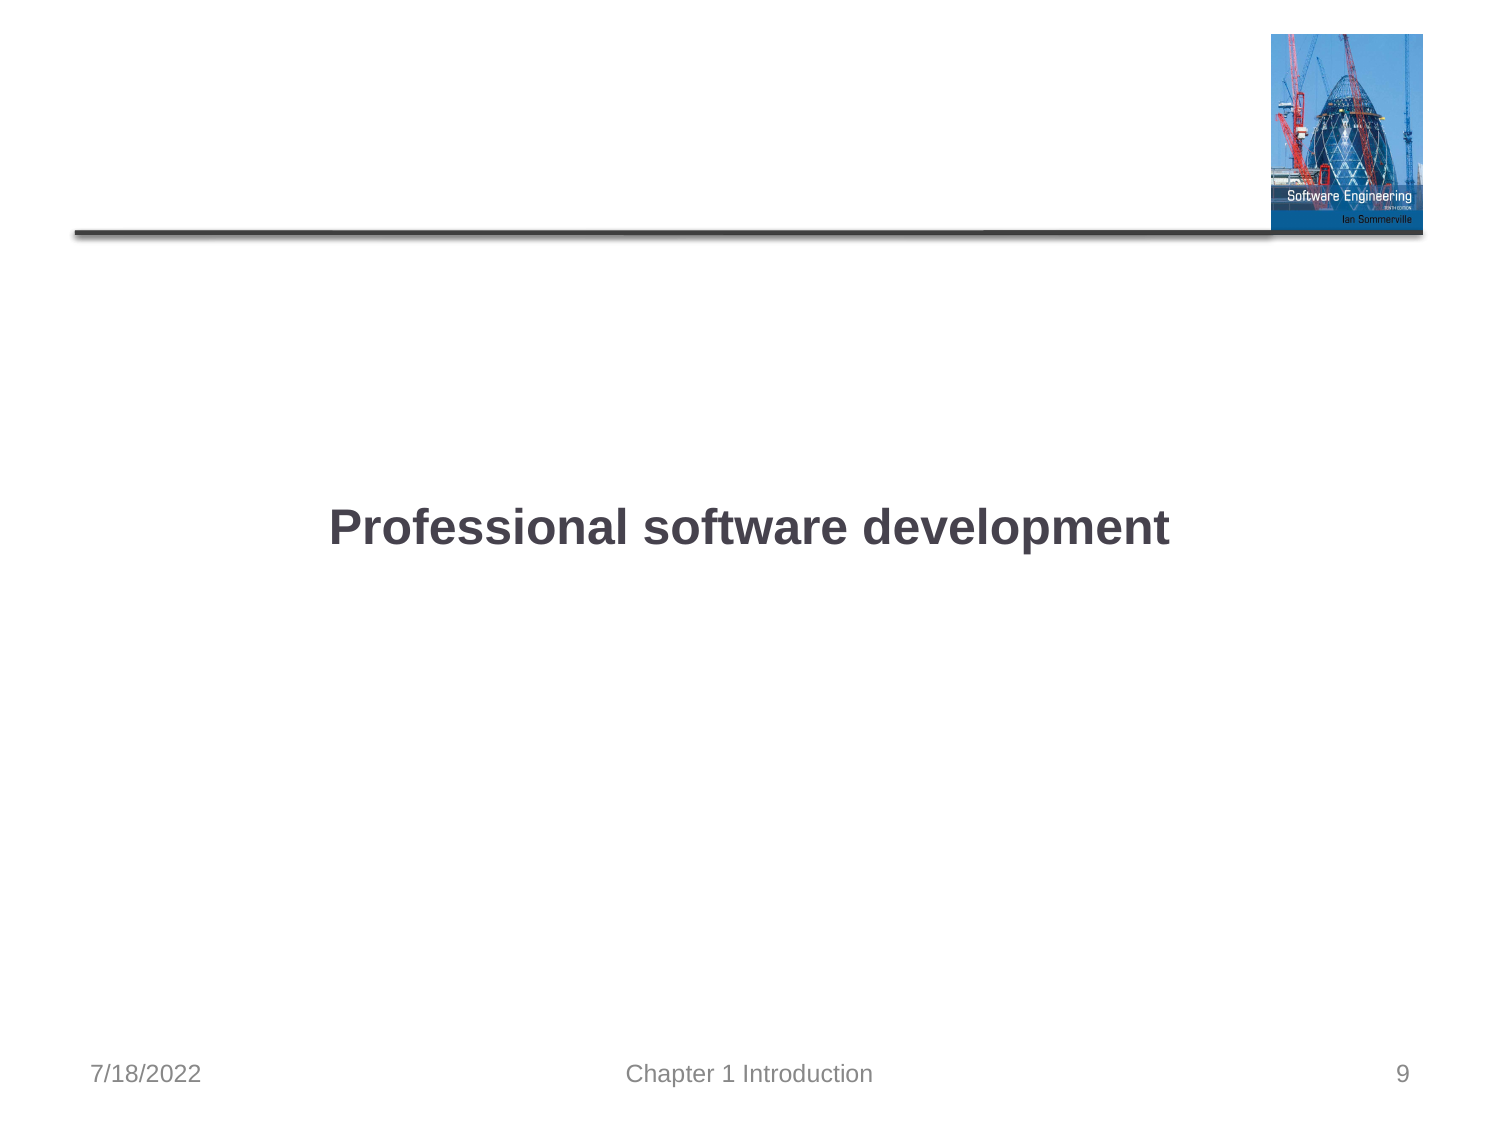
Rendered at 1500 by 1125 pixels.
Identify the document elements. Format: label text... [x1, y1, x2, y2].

footer Chapter 1 Introduction [512, 1042, 988, 1103]
title Professional software development [0, 430, 1500, 619]
picture [1271, 34, 1423, 230]
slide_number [75, 1042, 425, 1103]
slide_number ‹#› [1074, 1042, 1425, 1103]
